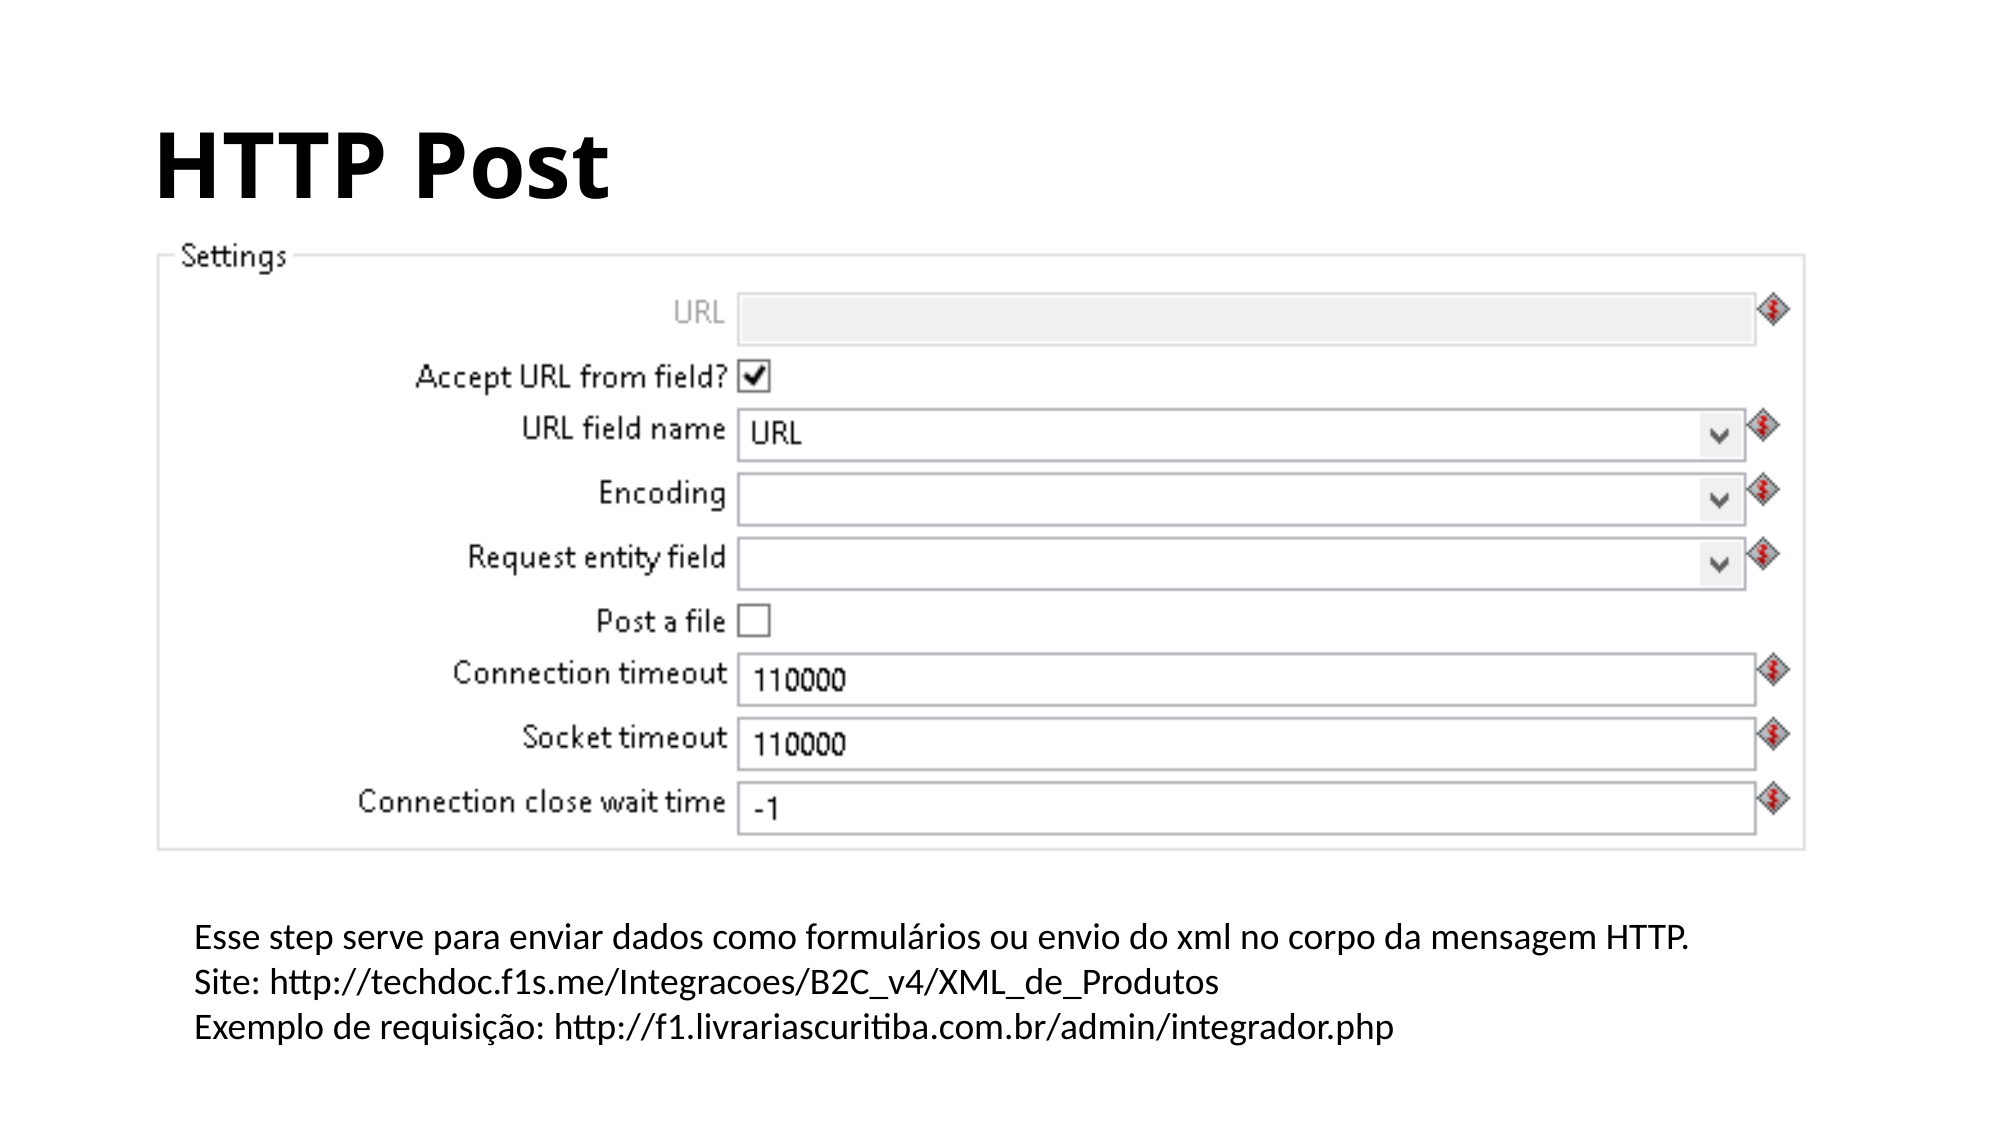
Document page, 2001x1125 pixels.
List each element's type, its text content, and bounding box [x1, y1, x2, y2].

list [155, 239, 1814, 867]
text_box Esse step serve para enviar dados como formulários ou envio do xml no corpo da mensagem HTTP. Site: http://techdoc.f1s.me/Integracoes/B2C_v4/XML_de_Produtos Exemplo de requisição: http://f1.livrariascuritiba.com.br/admin/integrador.php [179, 904, 1708, 1054]
title HTTP Post [137, 59, 1863, 278]
